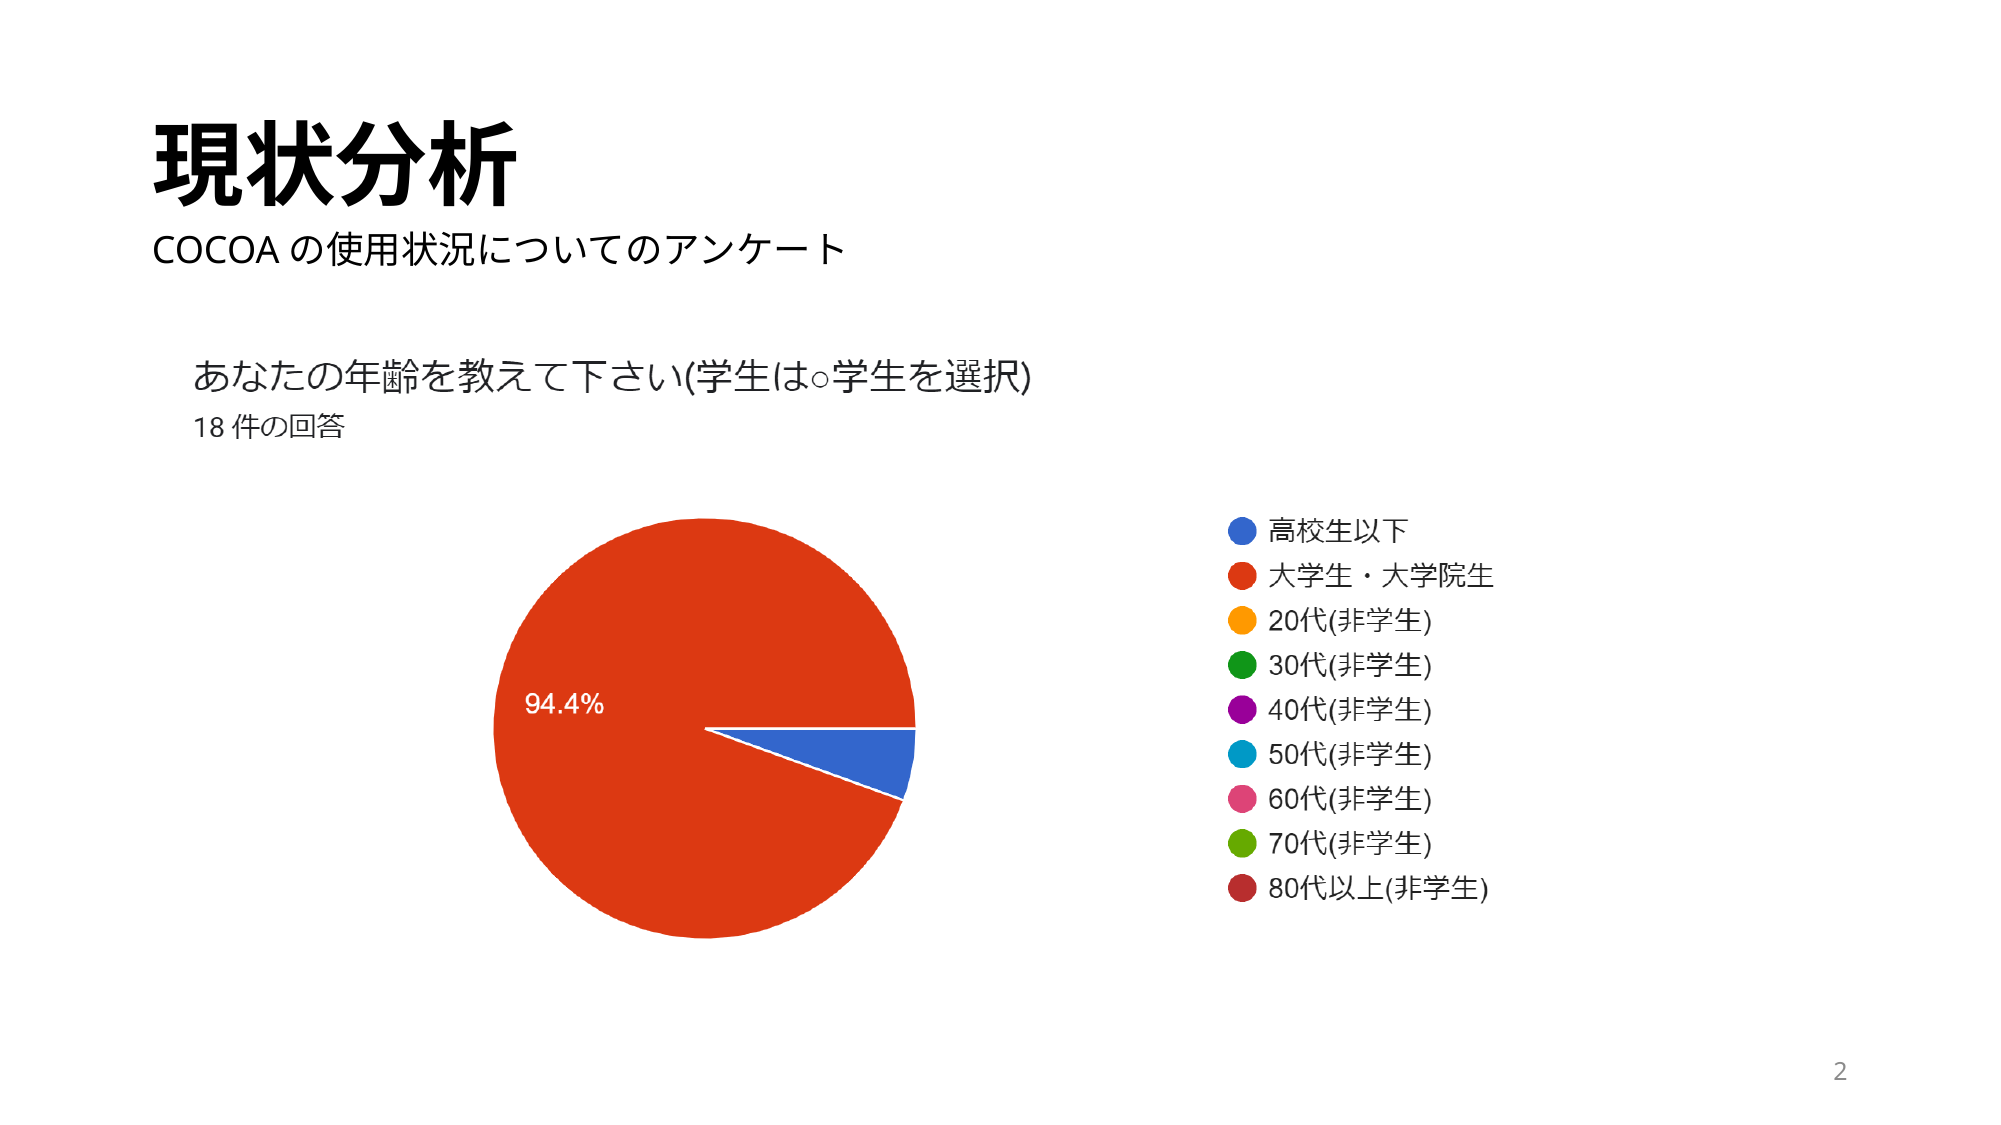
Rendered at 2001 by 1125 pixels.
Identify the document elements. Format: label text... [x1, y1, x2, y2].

title 現状分析 [137, 59, 1863, 278]
slide_number 2 [1412, 1042, 1863, 1103]
picture [136, 296, 1862, 1020]
text_box COCOAの使用状況についてのアンケート [136, 218, 1709, 279]
